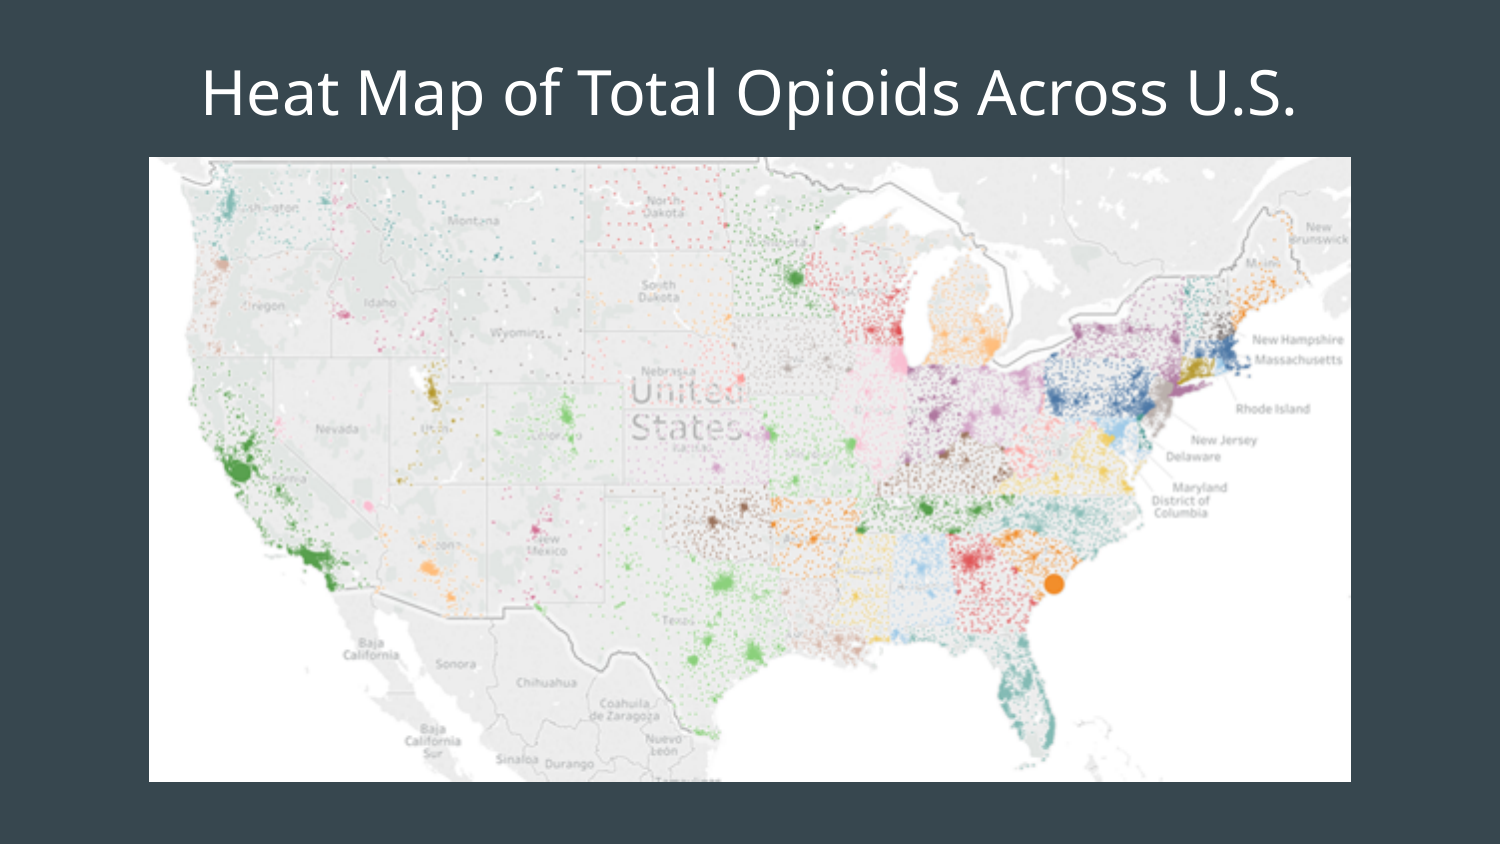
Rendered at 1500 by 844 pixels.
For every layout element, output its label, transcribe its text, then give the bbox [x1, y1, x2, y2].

title Heat Map of Total Opioids Across U.S. [51, 37, 1449, 132]
picture [149, 157, 1351, 782]
